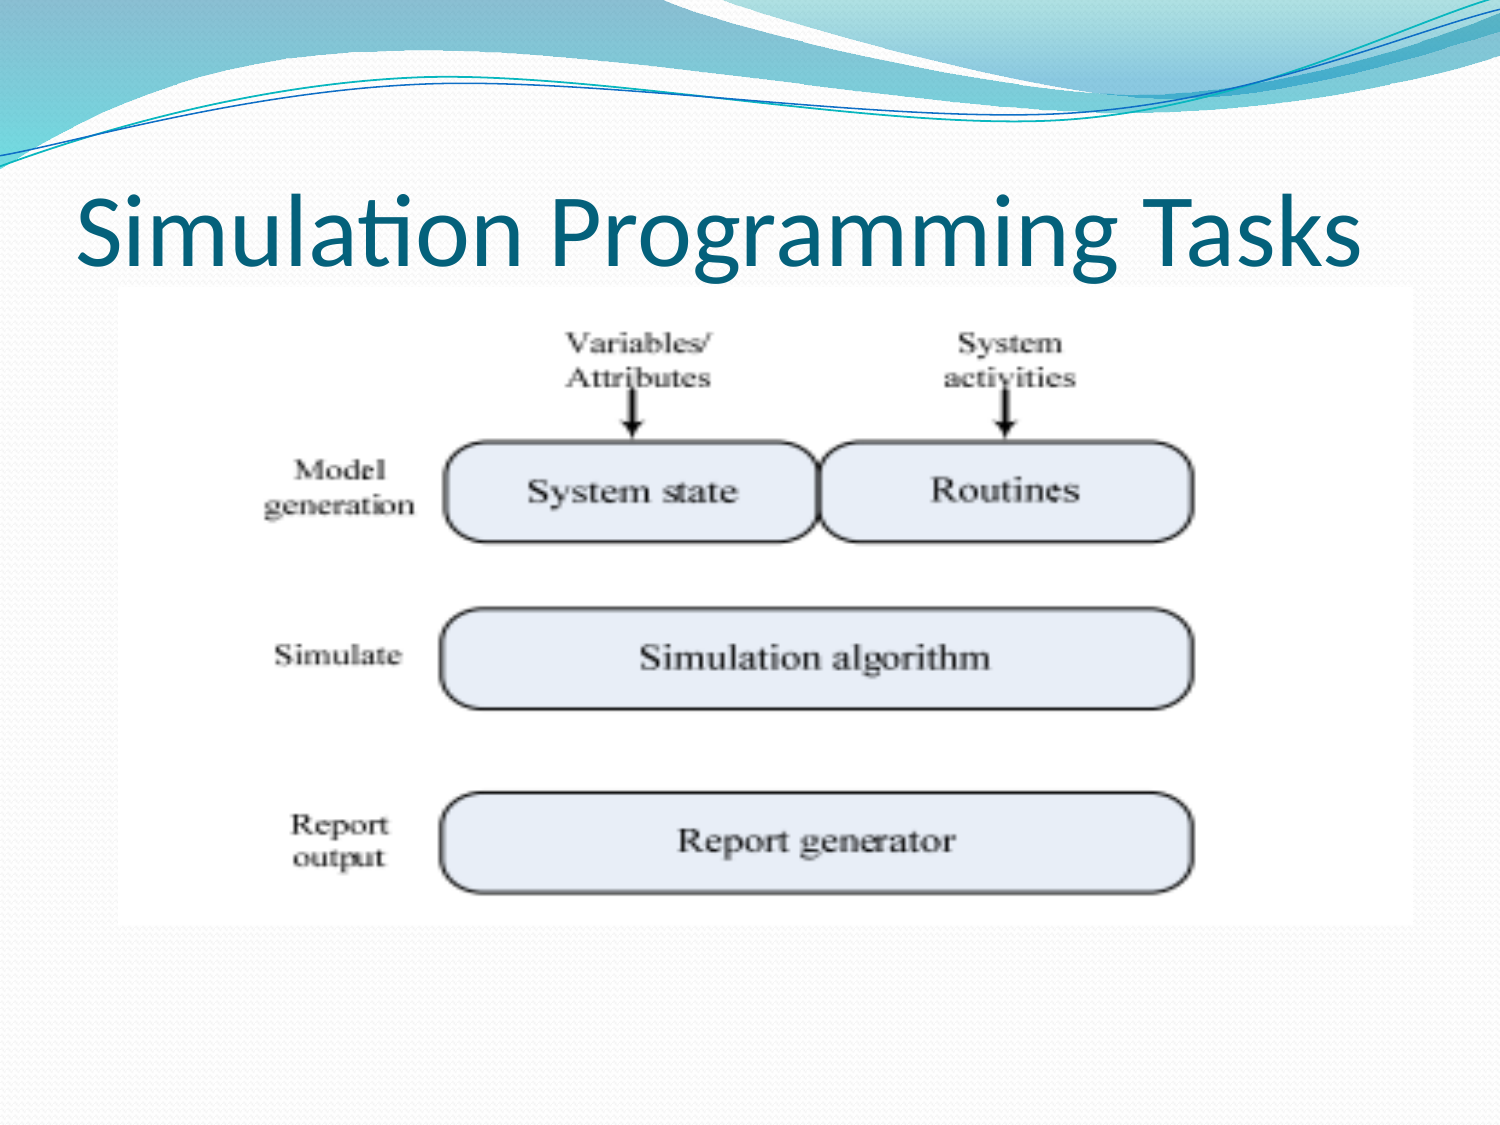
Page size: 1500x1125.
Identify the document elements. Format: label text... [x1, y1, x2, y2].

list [117, 287, 1413, 926]
title Simulation Programming Tasks [75, 62, 1425, 288]
